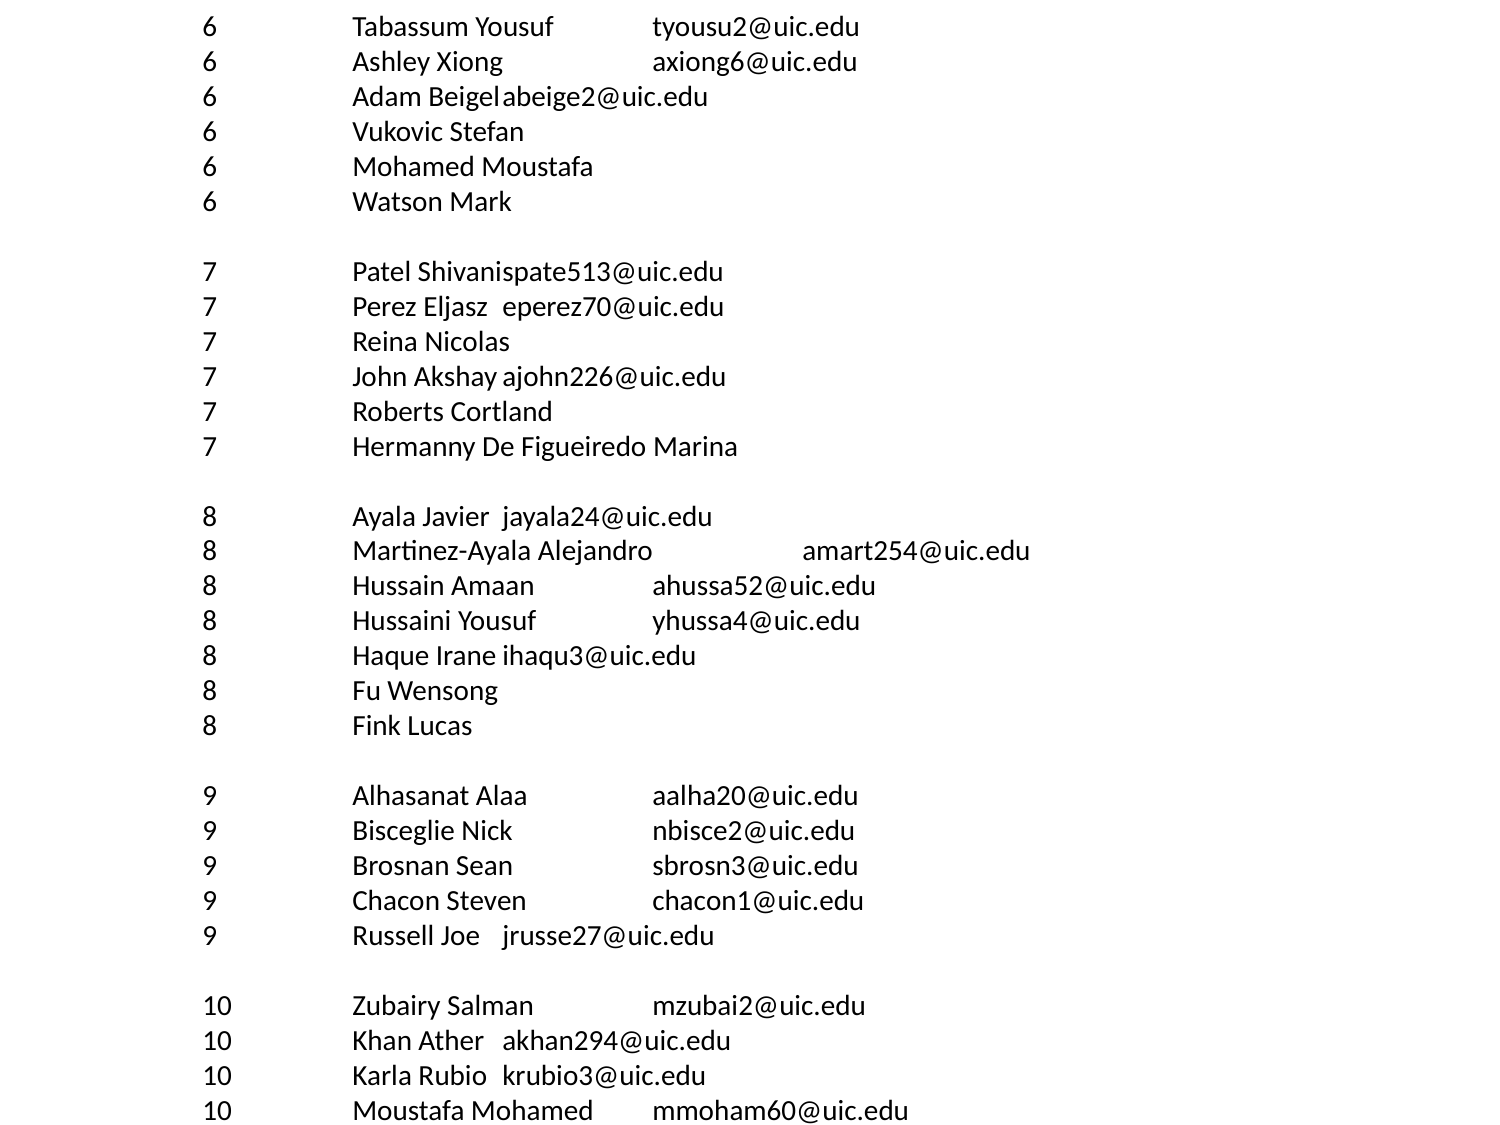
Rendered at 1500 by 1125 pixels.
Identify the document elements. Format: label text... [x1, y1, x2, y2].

text_box 6 Tabassum Yousuf tyousu2@uic.edu 6 Ashley Xiong axiong6@uic.edu 6 Adam Beigel abeige2@uic.edu 6 Vukovic Stefan 6 Mohamed Moustafa 6 Watson Mark 7 Patel Shivani spate513@uic.edu 7 Perez Eljasz eperez70@uic.edu 7 Reina Nicolas 7 John Akshay ajohn226@uic.edu 7 Roberts Cortland 7 Hermanny De Figueiredo Marina 8 Ayala Javier jayala24@uic.edu 8 Martinez-Ayala Alejandro amart254@uic.edu 8 Hussain Amaan ahussa52@uic.edu 8 Hussaini Yousuf yhussa4@uic.edu 8 Haque Irane ihaqu3@uic.edu 8 Fu Wensong 8 Fink Lucas 9 Alhasanat Alaa aalha20@uic.edu 9 Bisceglie Nick nbisce2@uic.edu 9 Brosnan Sean sbrosn3@uic.edu 9 Chacon Steven chacon1@uic.edu 9 Russell Joe jrusse27@uic.edu 10 Zubairy Salman mzubai2@uic.edu 10 Khan Ather akhan294@uic.edu 10 Karla Rubio krubio3@uic.edu 10 Moustafa Mohamed mmoham60@uic.edu [187, 0, 1225, 1125]
